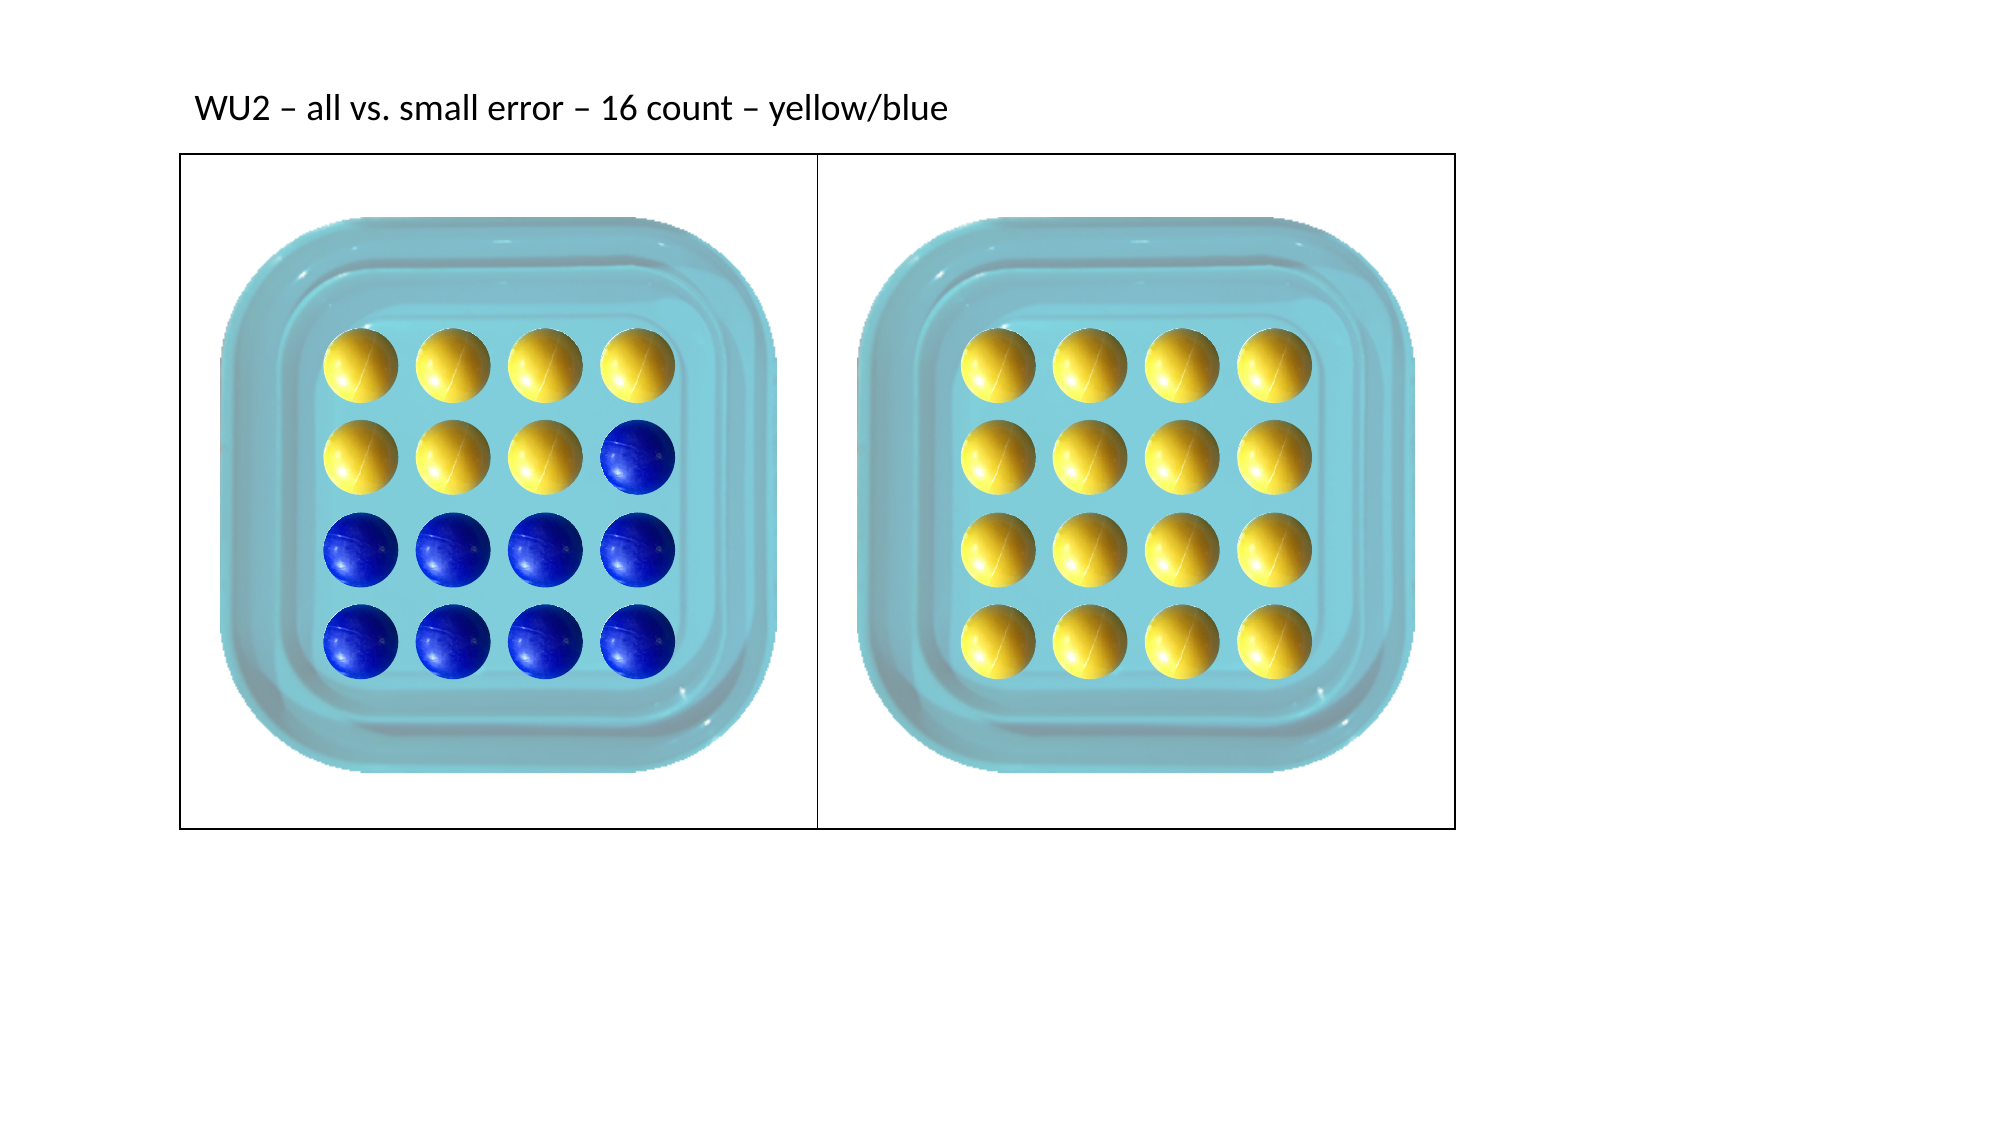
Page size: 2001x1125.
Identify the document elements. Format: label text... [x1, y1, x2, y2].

picture [857, 217, 1415, 773]
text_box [323, 328, 676, 680]
text_box WU2 – all vs. small error – 16 count – yellow/blue [179, 75, 1455, 136]
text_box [960, 328, 1312, 680]
text_box [179, 153, 1456, 830]
picture [220, 217, 777, 773]
